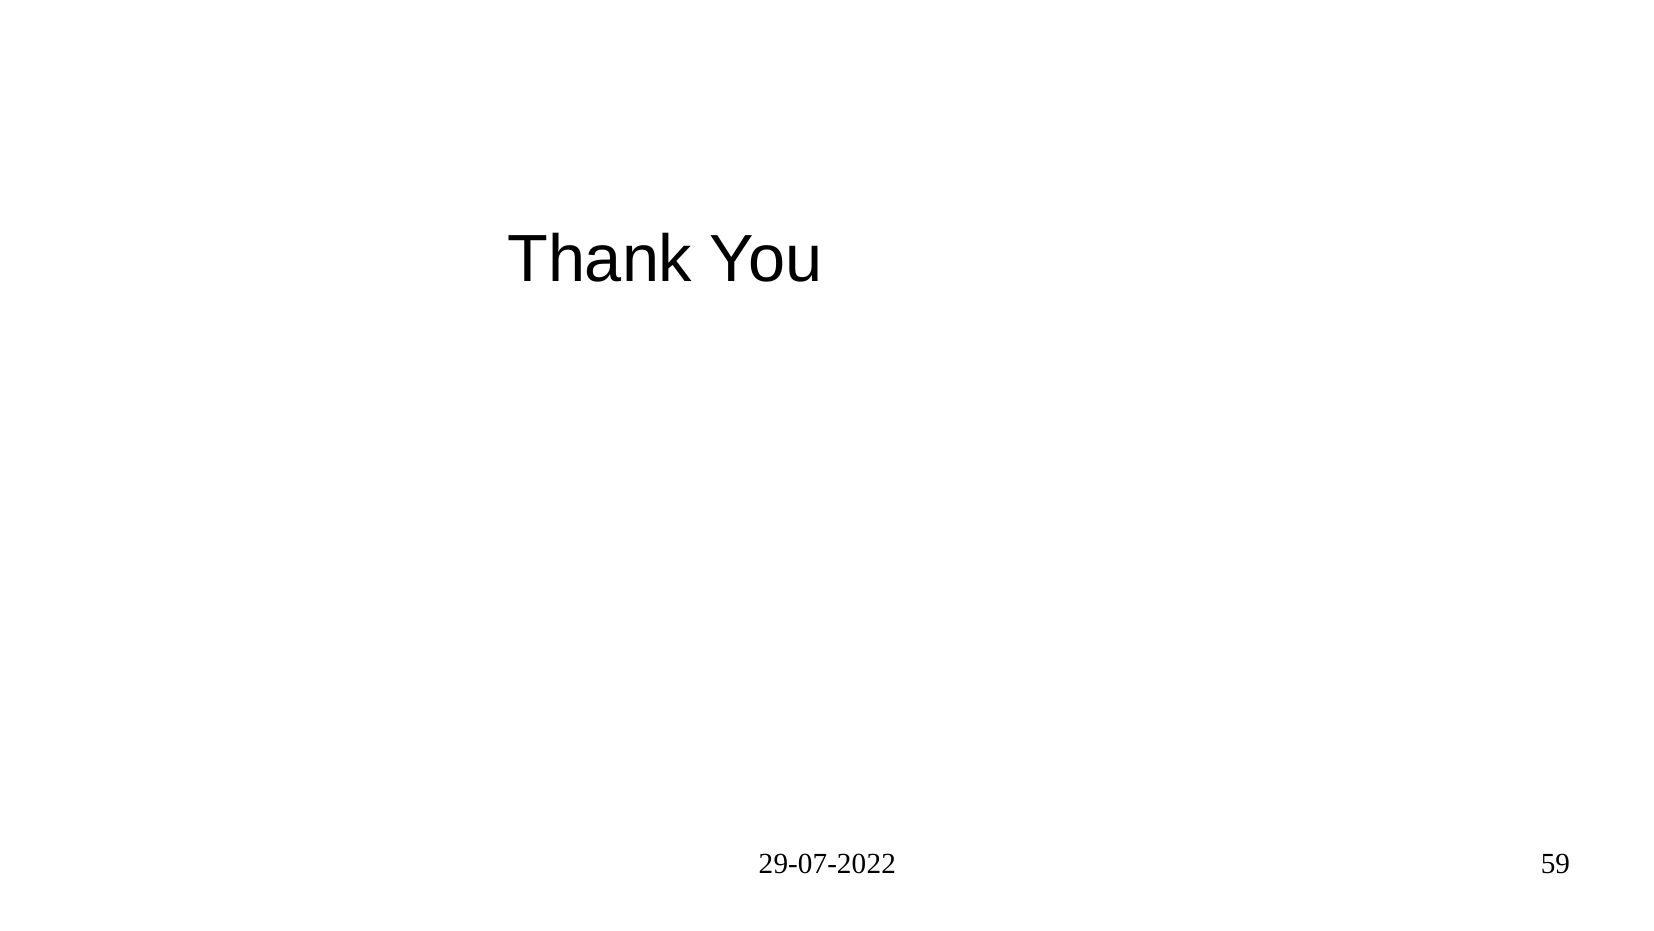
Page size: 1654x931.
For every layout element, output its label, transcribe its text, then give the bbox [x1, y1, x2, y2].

list Thank You [82, 217, 1571, 757]
slide_number 59 [1185, 847, 1571, 911]
footer 29-07-2022 [565, 847, 1090, 911]
